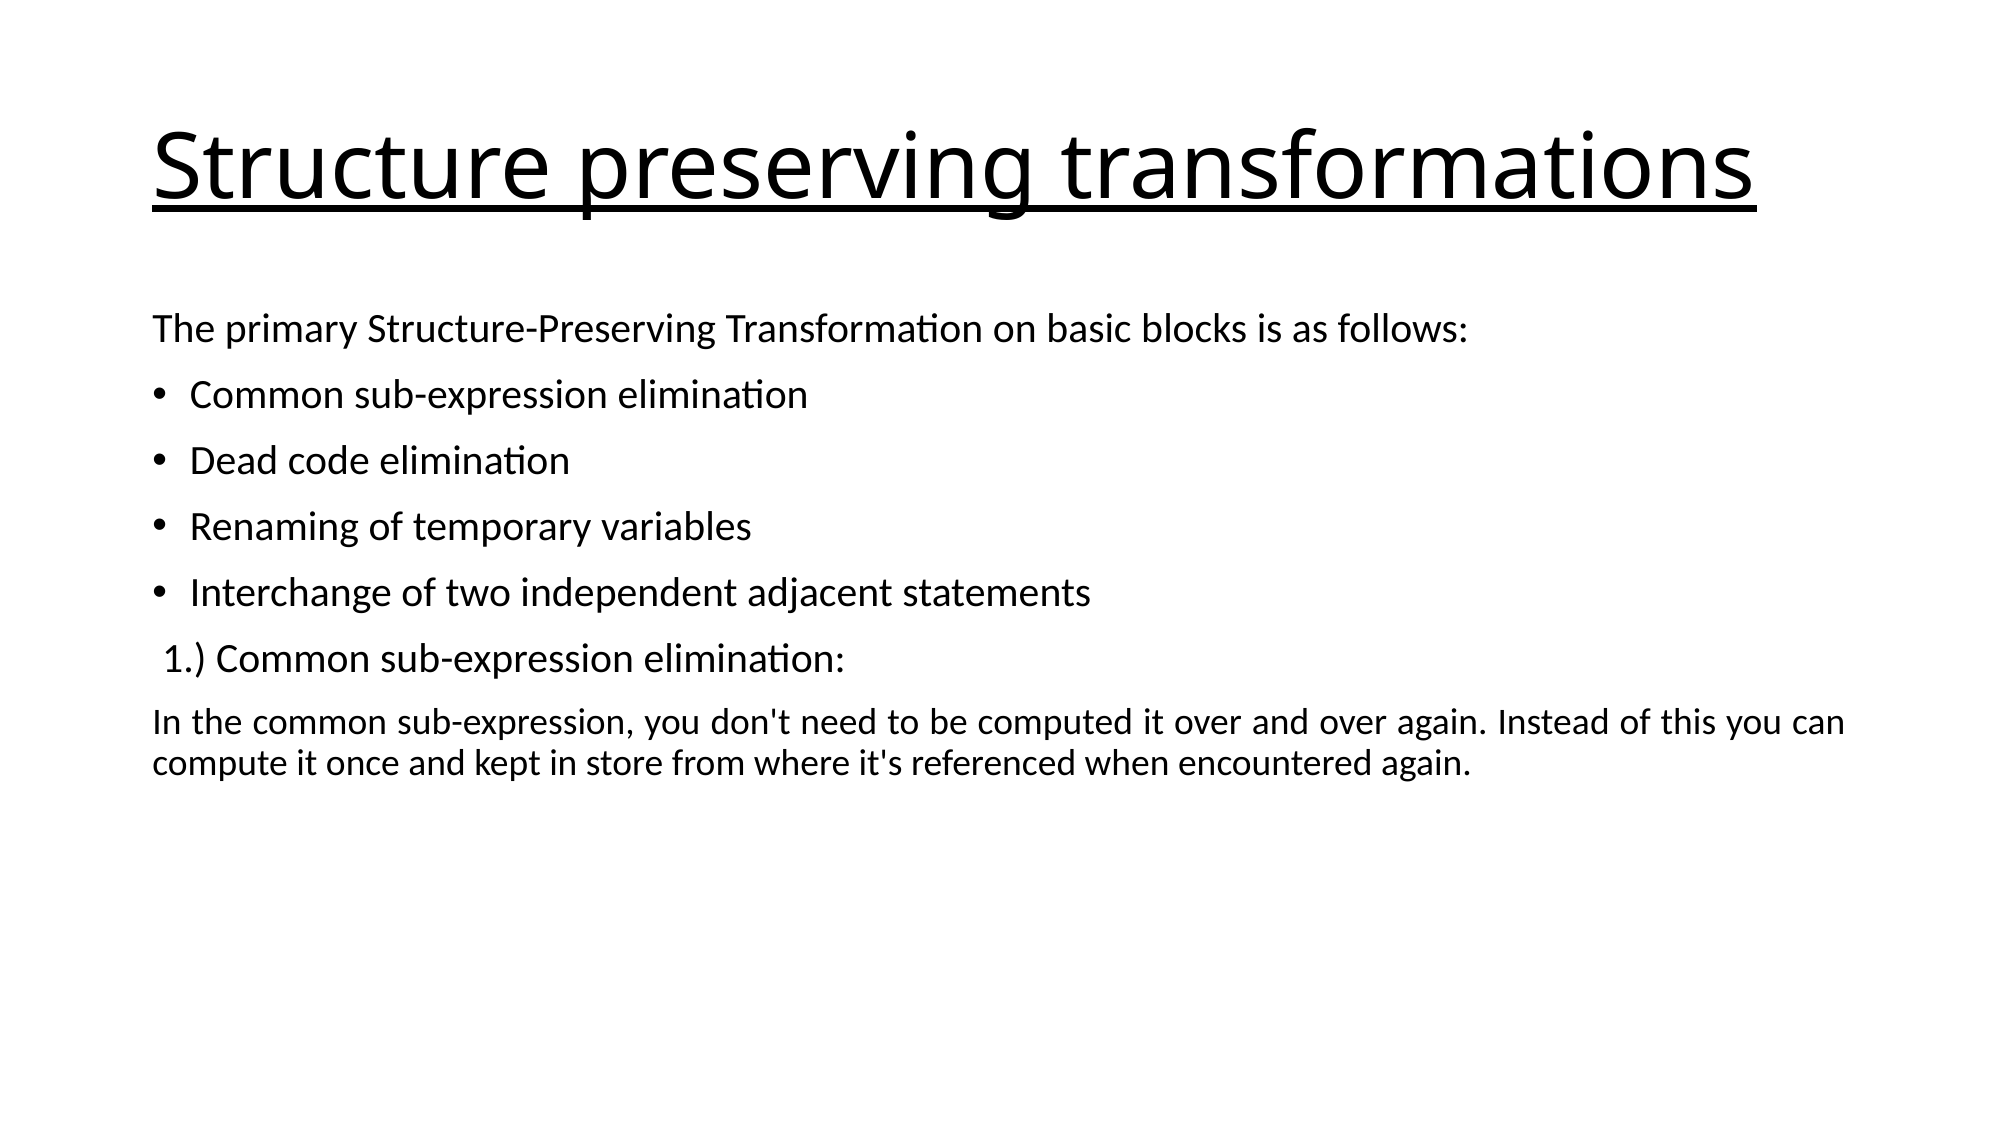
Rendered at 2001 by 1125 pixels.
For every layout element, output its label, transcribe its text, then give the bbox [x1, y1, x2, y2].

list The primary Structure-Preserving Transformation on basic blocks is as follows: Common sub-expression elimination Dead code elimination Renaming of temporary variables Interchange of two independent adjacent statements 1.) Common sub-expression elimination: In the common sub-expression, you don't need to be computed it over and over again. Instead of this you can compute it once and kept in store from where it's referenced when encountered again. [137, 299, 1863, 1014]
title Structure preserving transformations [137, 59, 1863, 278]
